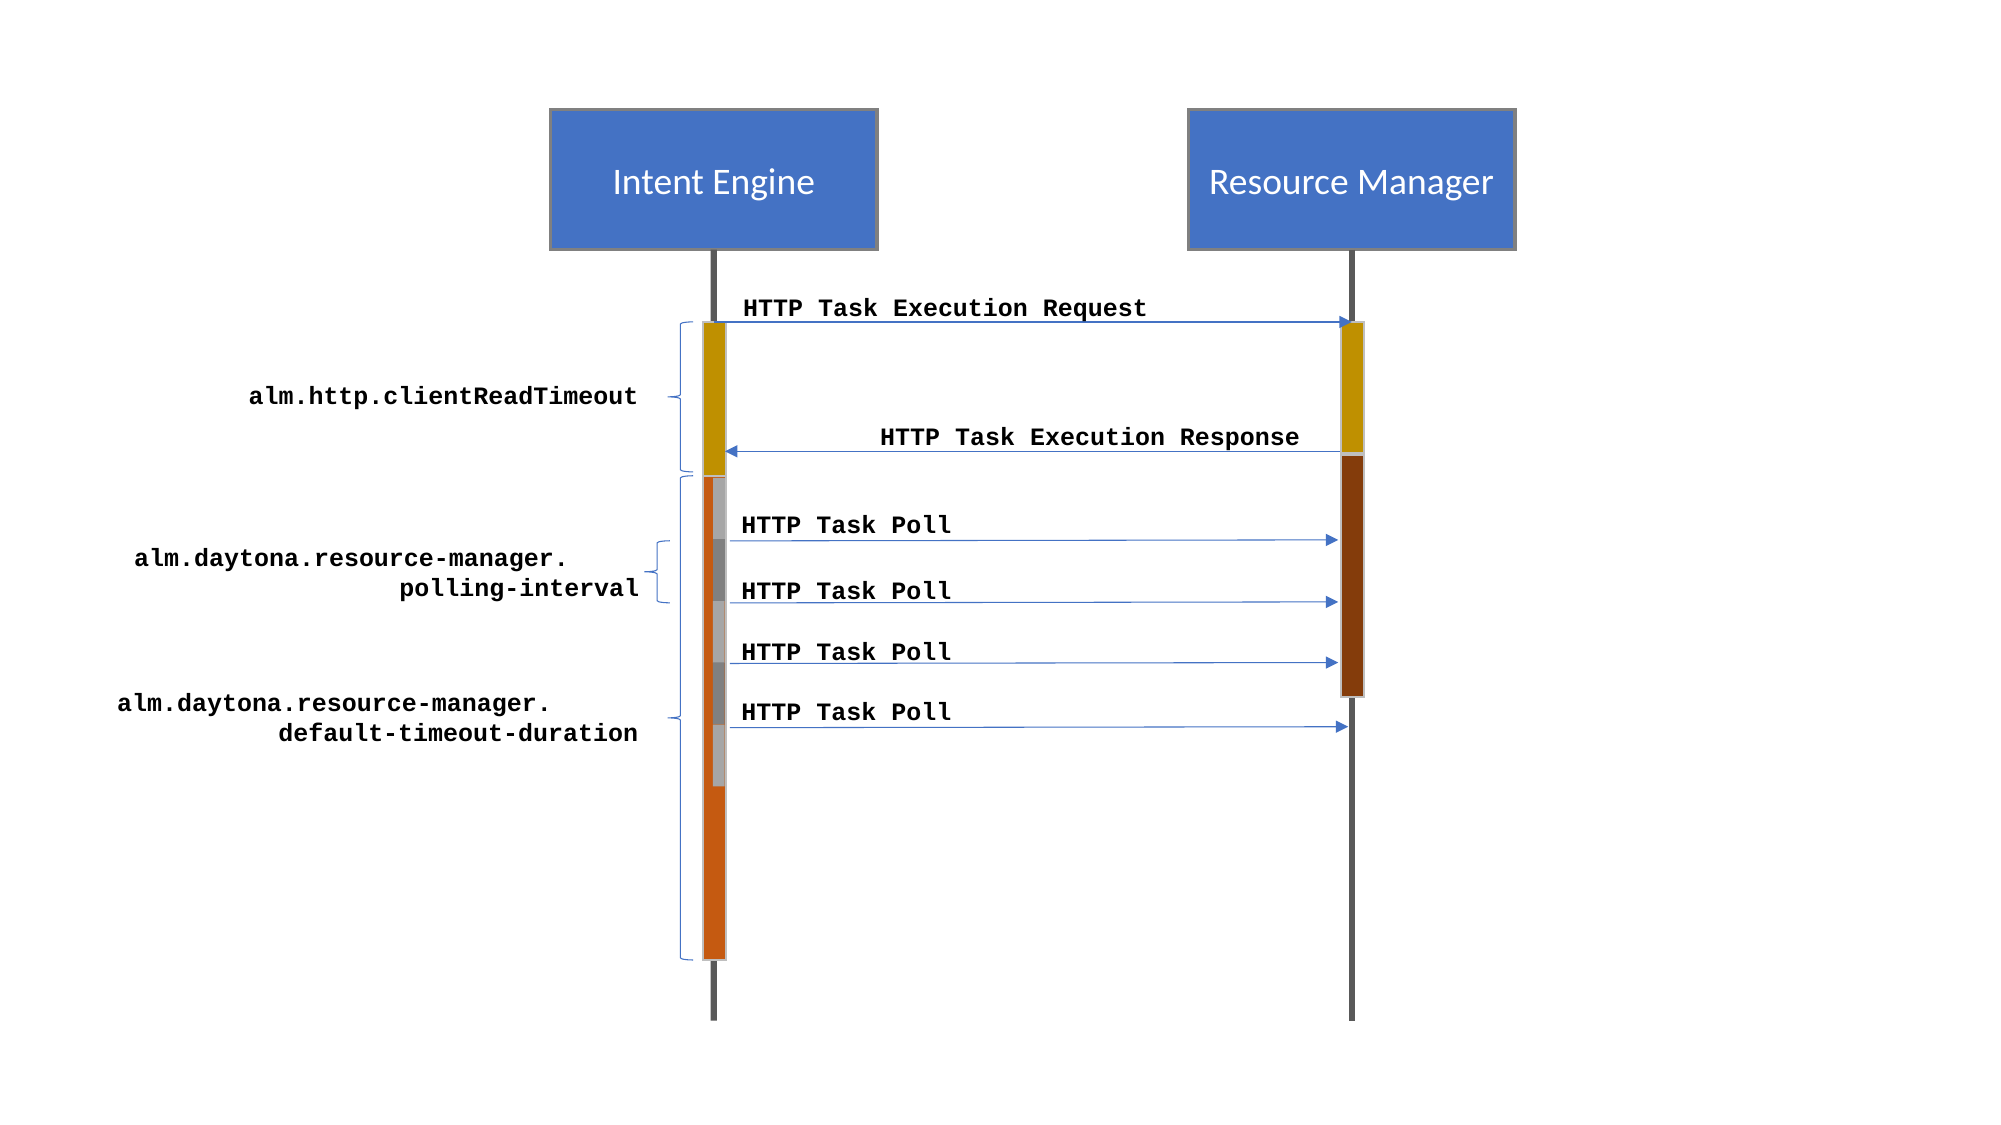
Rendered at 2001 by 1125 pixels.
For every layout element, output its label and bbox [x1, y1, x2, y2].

text_box [98, 109, 1516, 1021]
